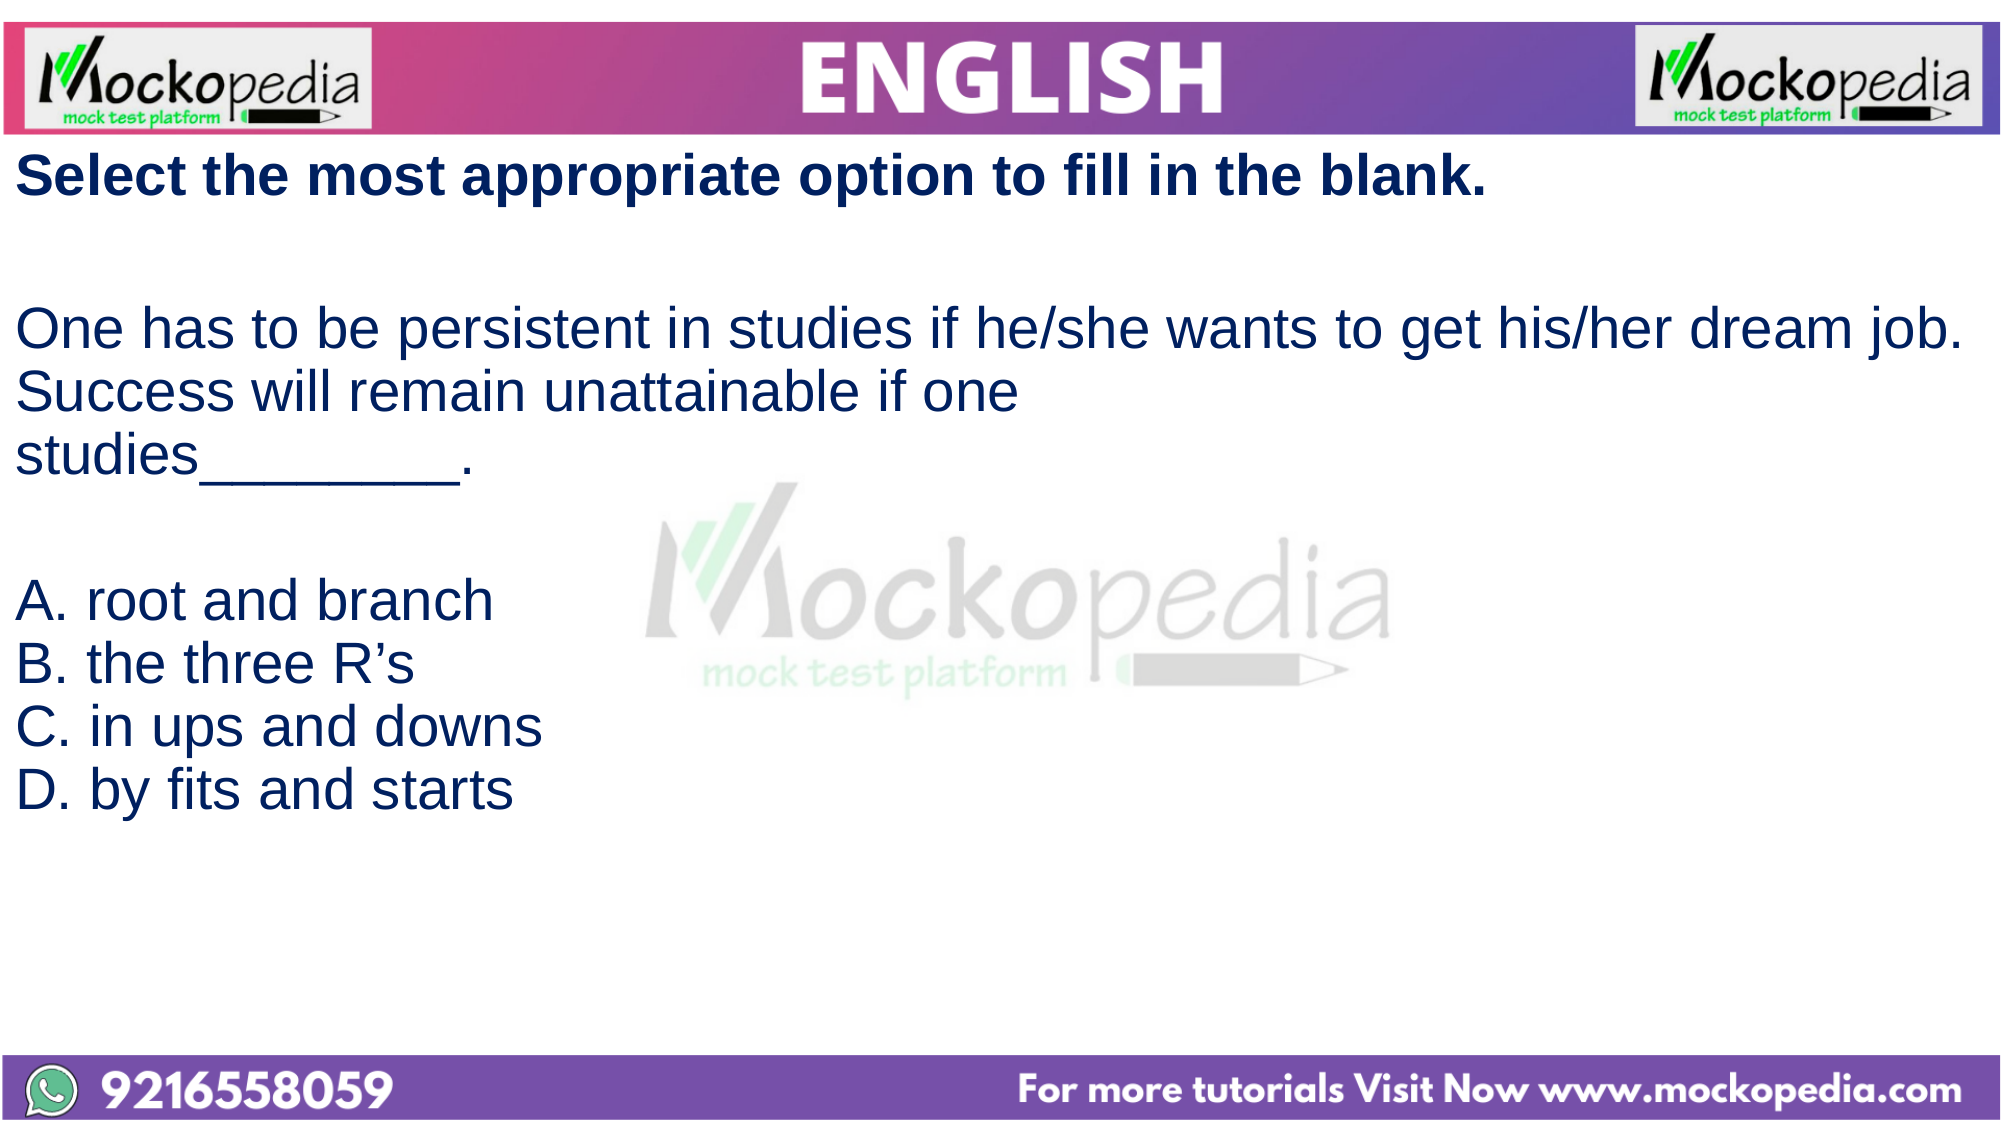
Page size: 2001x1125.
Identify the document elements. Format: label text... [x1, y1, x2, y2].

picture [0, 0, 2001, 1125]
list Select the most appropriate option to fill in the blank. One has to be persistent in studies if he/she wants to get his/her dream job. Success will remain unattainable if one studies________. A. root and branch B. the three R’s C. in ups and downs D. by fits and starts [0, 137, 1988, 1014]
